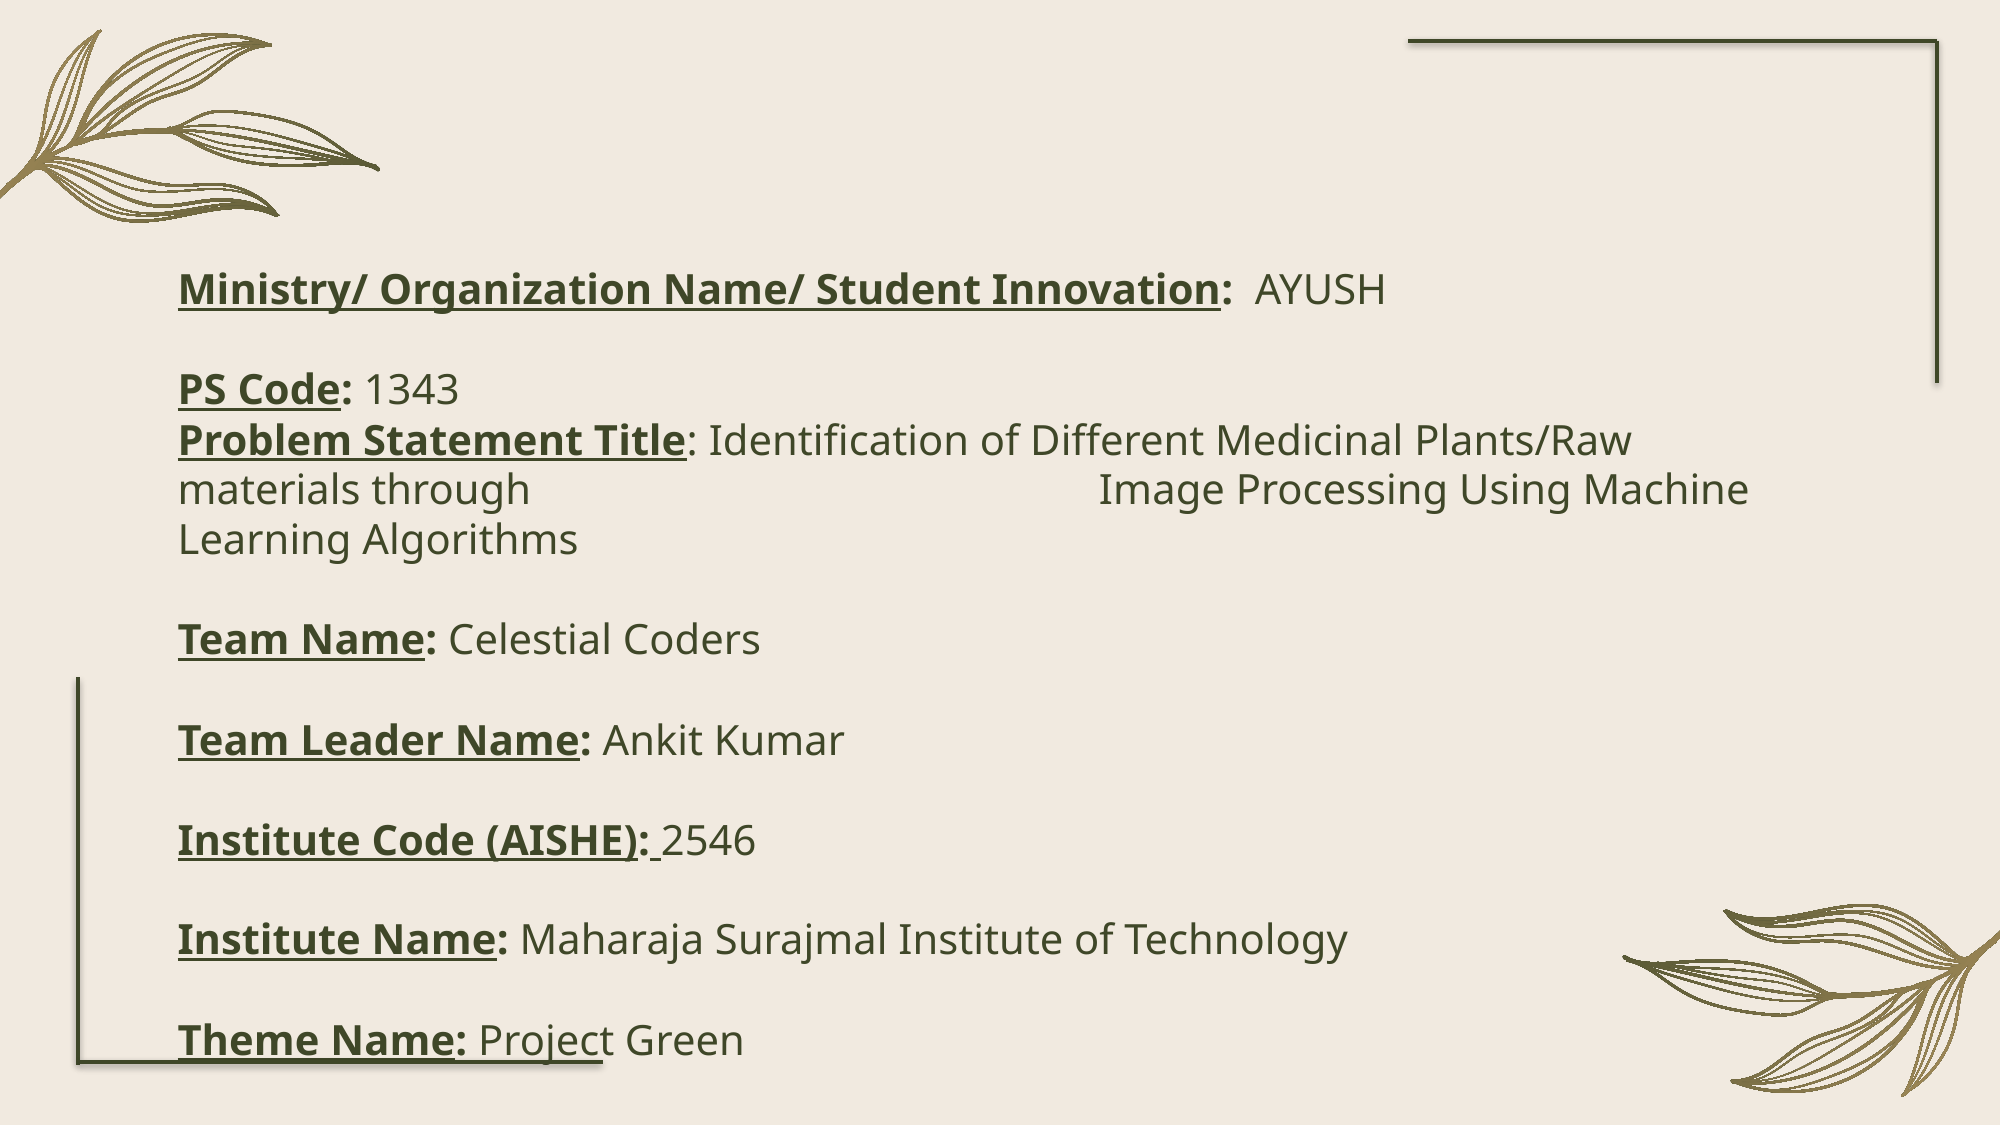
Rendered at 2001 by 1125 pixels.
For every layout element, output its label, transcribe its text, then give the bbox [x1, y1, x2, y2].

list Ministry/ Organization Name/ Student Innovation: AYUSH PS Code: 1343 Problem Statement Title: Identification of Different Medicinal Plants/Raw materials through Image Processing Using Machine Learning Algorithms Team Name: Celestial Coders Team Leader Name: Ankit Kumar Institute Code (AISHE): 2546 Institute Name: Maharaja Surajmal Institute of Technology Theme Name: Project Green [157, 193, 1843, 948]
